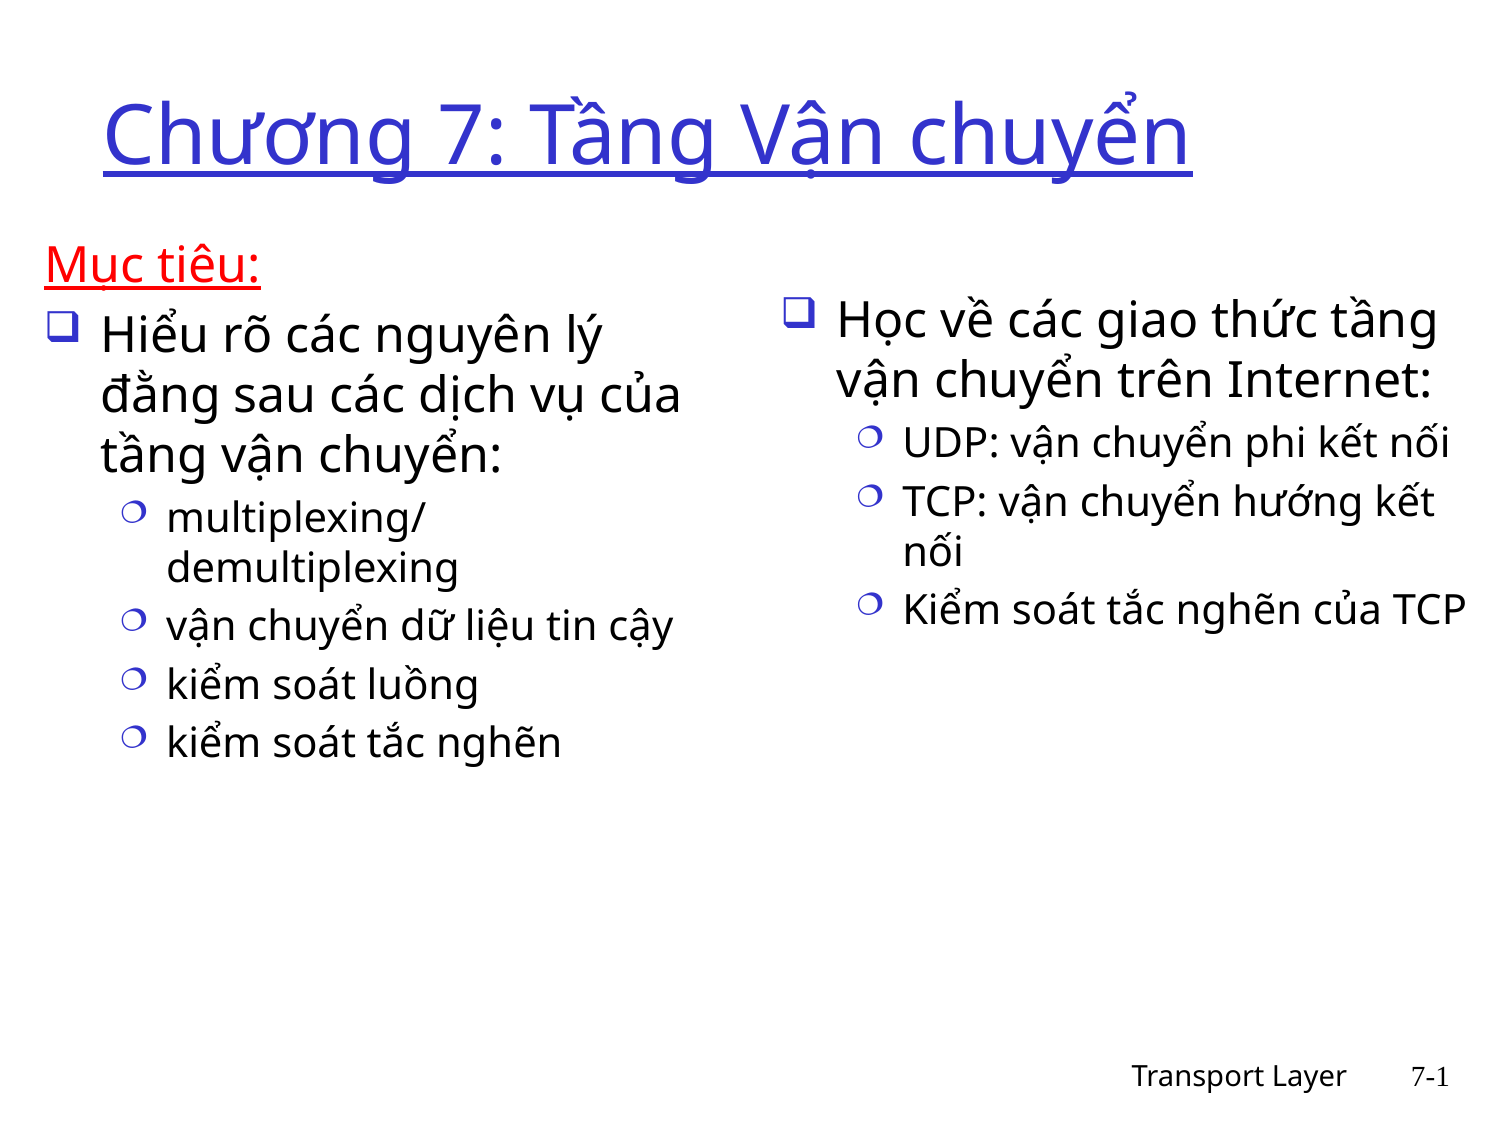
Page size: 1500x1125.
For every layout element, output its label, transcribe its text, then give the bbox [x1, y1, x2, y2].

slide_number 7-1 [1362, 1049, 1466, 1125]
title Chương 7: Tầng Vận chuyển [87, 37, 1363, 225]
list Mục tiêu: Hiểu rõ các nguyên lý đằng sau các dịch vụ của tầng vận chuyển: multiplexing/demultiplexing vận chuyển dữ liệu tin cậy kiểm soát luồng kiểm soát tắc nghẽn [29, 224, 732, 988]
footer Transport Layer [887, 1049, 1362, 1125]
list Học về các giao thức tầng vận chuyển trên Internet: UDP: vận chuyển phi kết nối TCP: vận chuyển hướng kết nối Kiểm soát tắc nghẽn của TCP [765, 210, 1500, 973]
